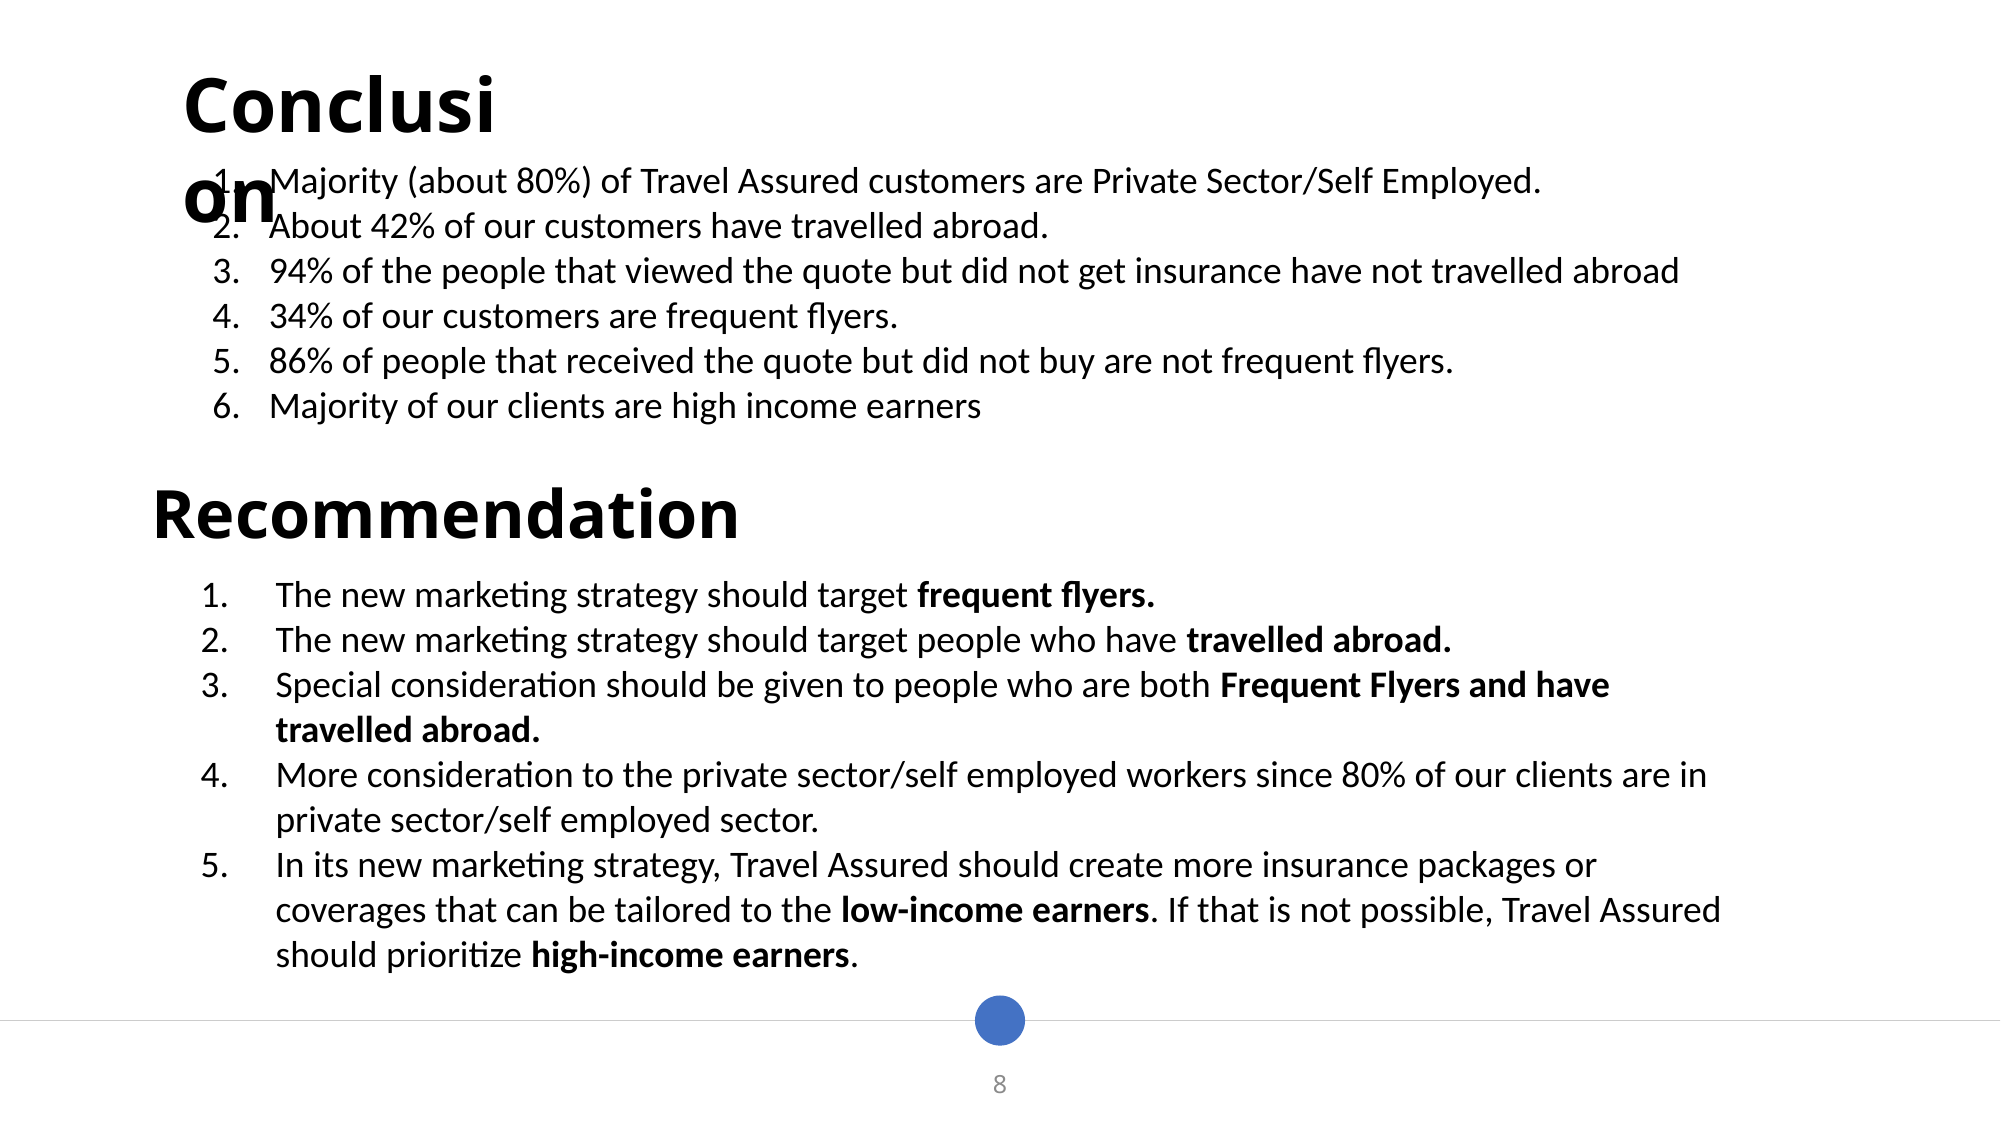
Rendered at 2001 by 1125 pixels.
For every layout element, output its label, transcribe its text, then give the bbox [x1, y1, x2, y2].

text_box The new marketing strategy should target frequent flyers. The new marketing strategy should target people who have travelled abroad. Special consideration should be given to people who are both Frequent Flyers and have travelled abroad. More consideration to the private sector/self employed workers since 80% of our clients are in private sector/self employed sector. In its new marketing strategy, Travel Assured should create more insurance packages or coverages that can be tailored to the low-income earners. If that is not possible, Travel Assured should prioritize high-income earners. [185, 562, 1741, 983]
slide_number 8 [939, 1045, 1060, 1125]
text_box Majority (about 80%) of Travel Assured customers are Private Sector/Self Employed. About 42% of our customers have travelled abroad. 94% of the people that viewed the quote but did not get insurance have not travelled abroad 34% of our customers are frequent flyers. 86% of people that received the quote but did not buy are not frequent flyers. Majority of our clients are high income earners [197, 148, 1697, 433]
text_box Conclusion [167, 49, 529, 335]
text_box Recommendation [137, 464, 757, 559]
